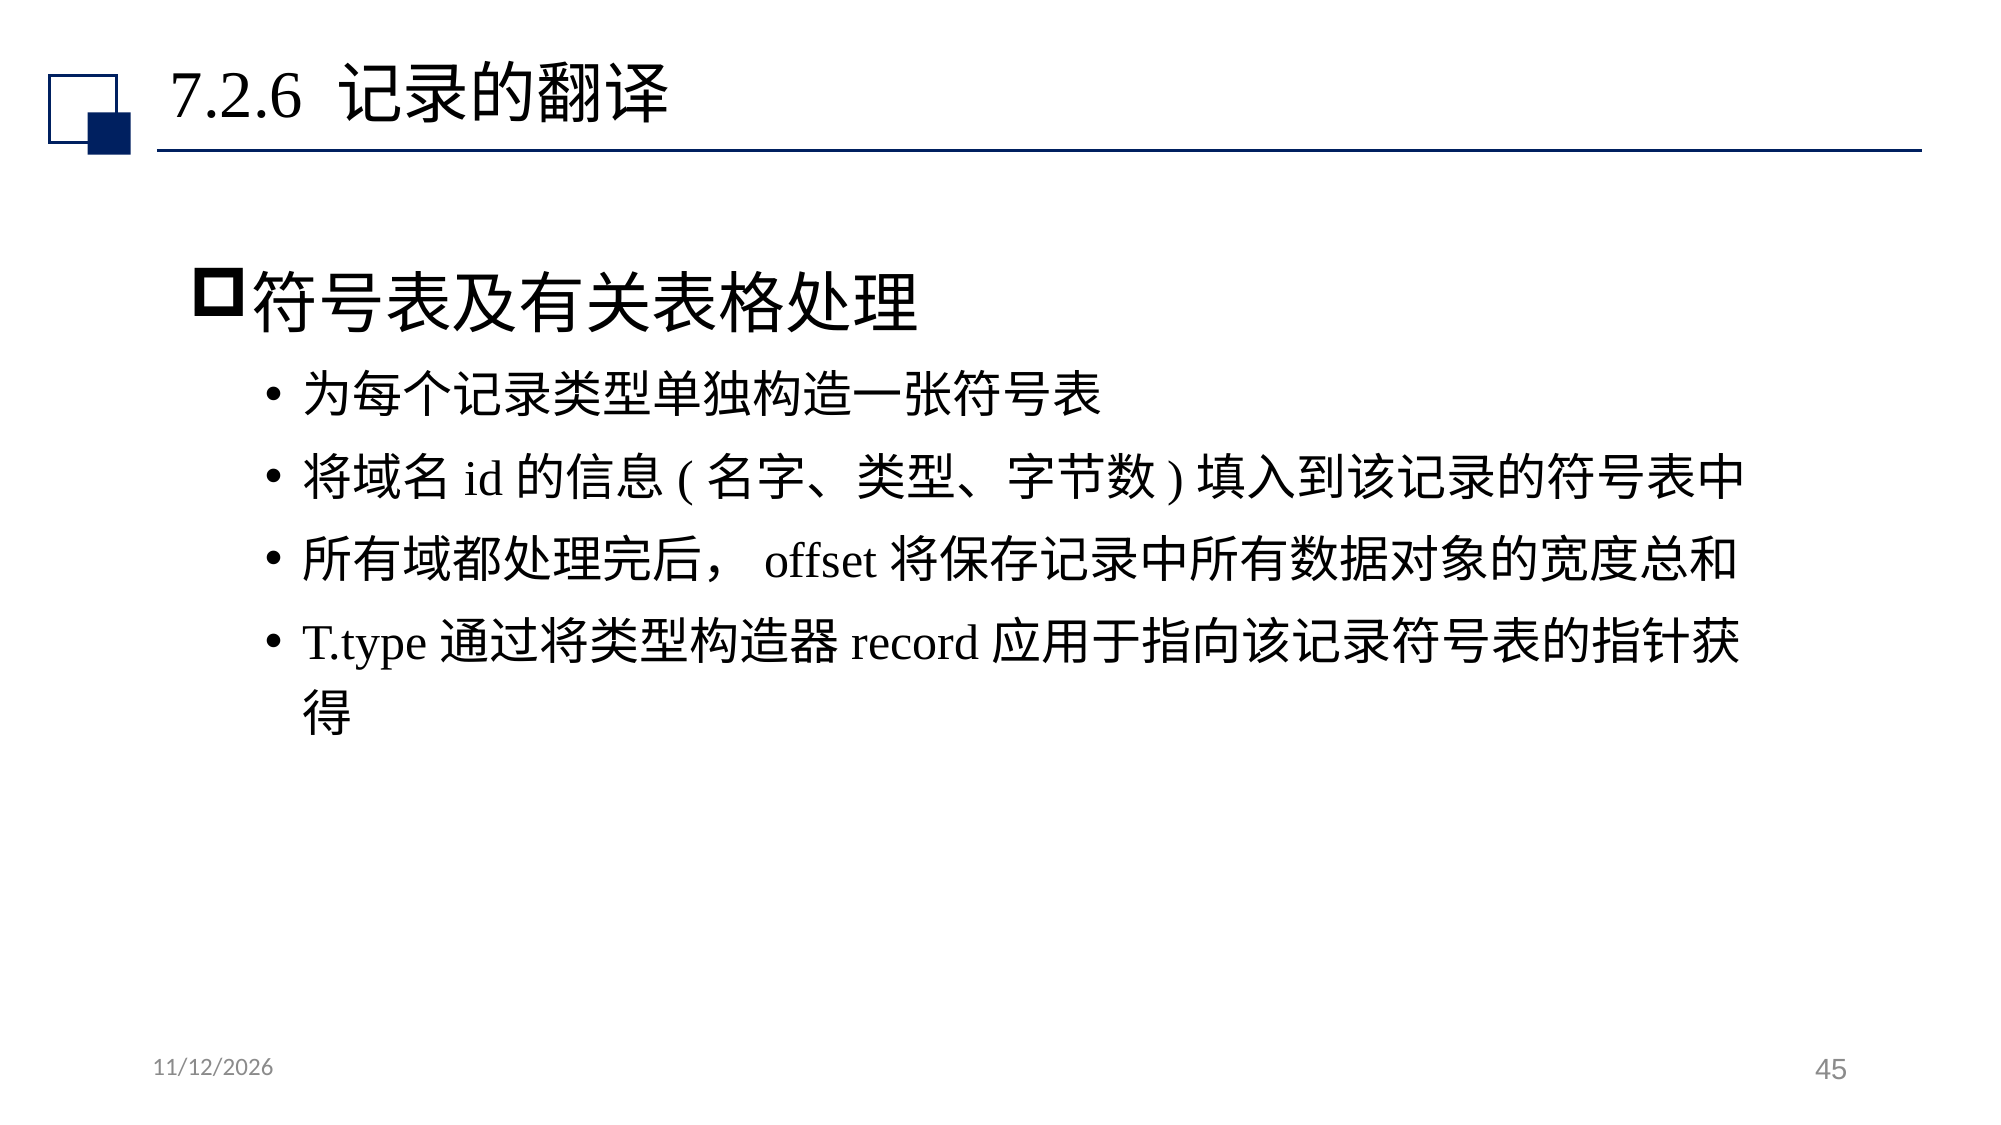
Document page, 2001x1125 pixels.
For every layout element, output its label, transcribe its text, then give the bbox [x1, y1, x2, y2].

title 7.2.6 记录的翻译 [154, 50, 1880, 143]
list 符号表及有关表格处理 为每个记录类型单独构造一张符号表 将域名id的信息(名字、类型、字节数)填入到该记录的符号表中 所有域都处理完后，offset将保存记录中所有数据对象的宽度总和 T.type通过将类型构造器record应用于指向该记录符号表的指针获得 [174, 236, 1780, 914]
slide_number 45 [1412, 1042, 1863, 1103]
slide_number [137, 1042, 588, 1103]
